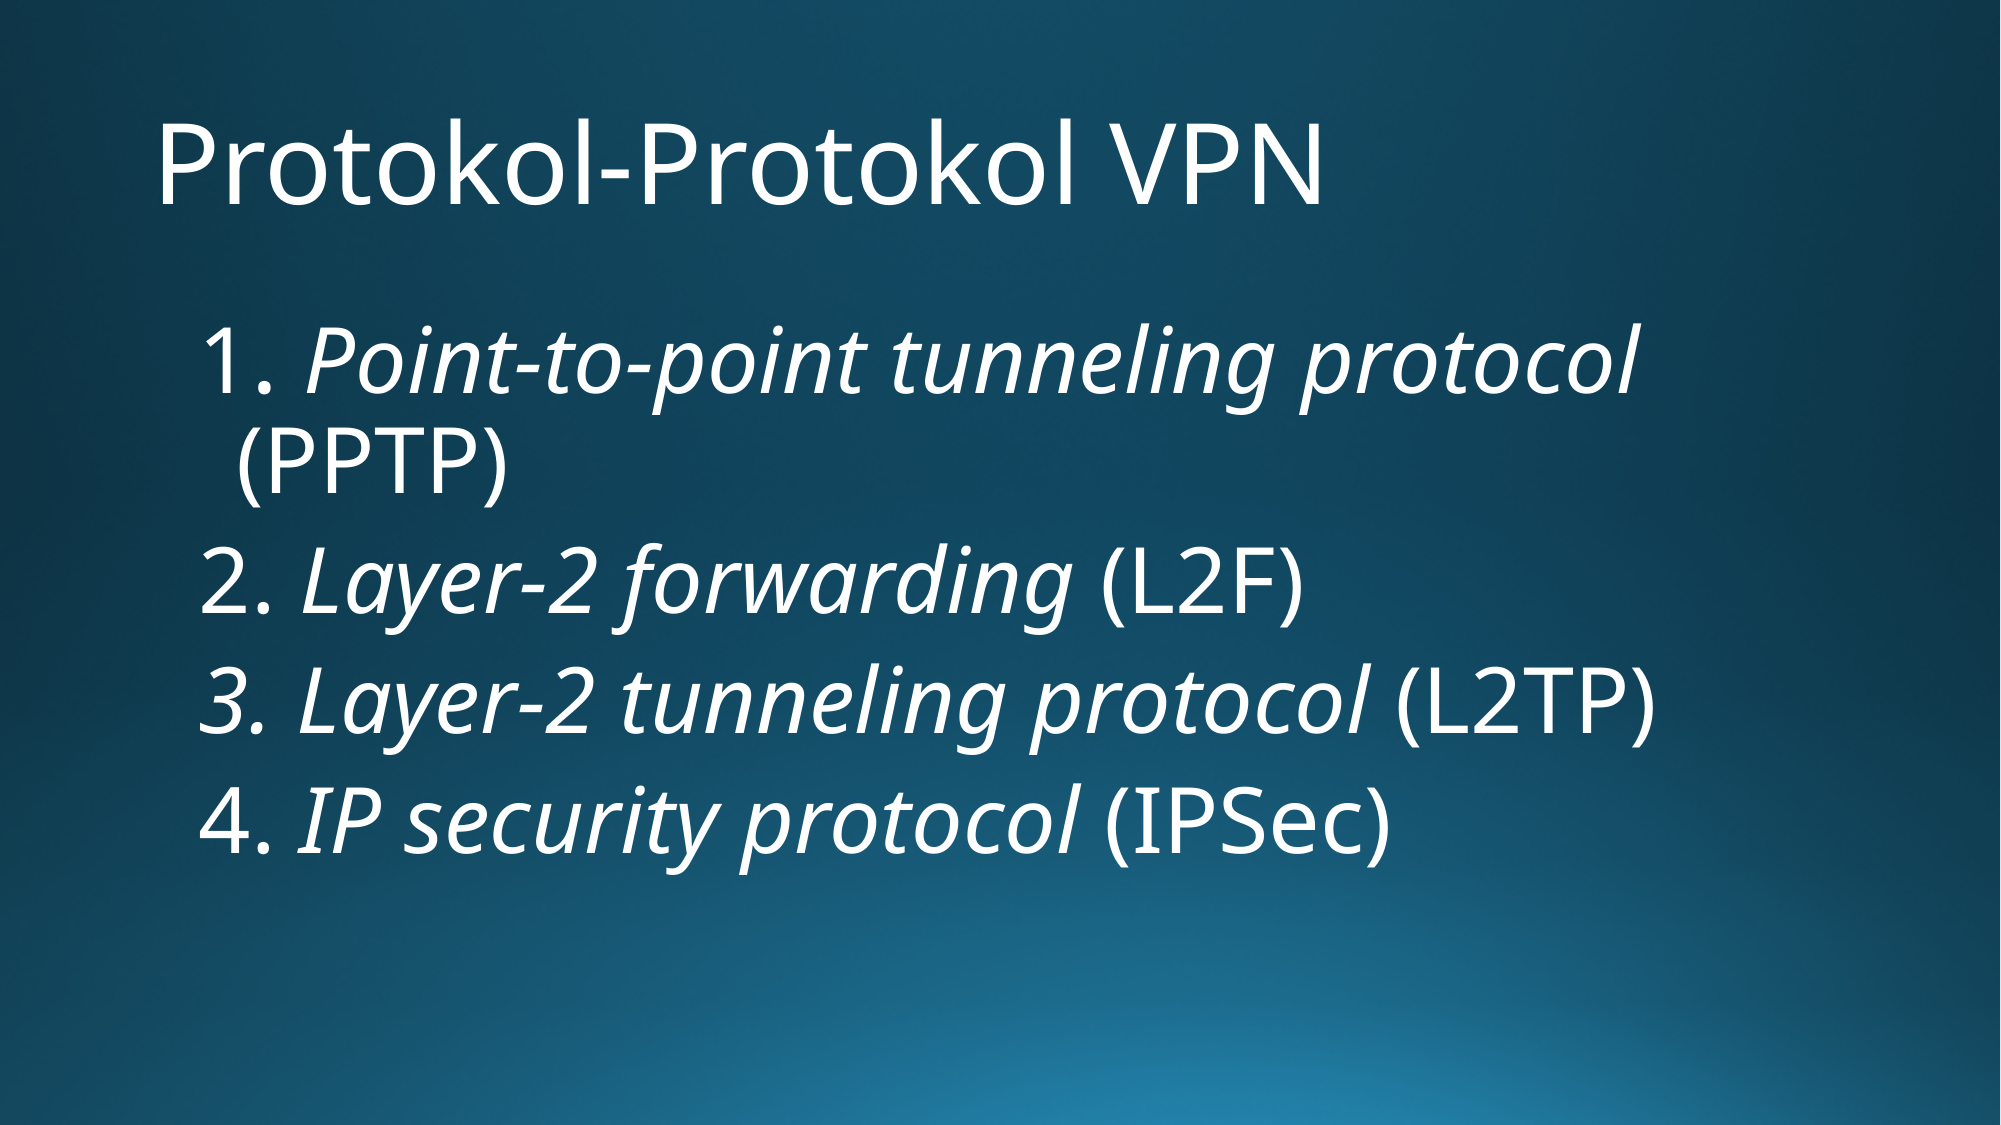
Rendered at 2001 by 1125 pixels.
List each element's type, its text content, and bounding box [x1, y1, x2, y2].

list 1. Point-to-point tunneling protocol (PPTP) 2. Layer-2 forwarding (L2F) 3. Layer-2 tunneling protocol (L2TP) 4. IP security protocol (IPSec) [183, 299, 1863, 1014]
title Protokol-Protokol VPN [137, 59, 1863, 278]
picture [0, 0, 2001, 1125]
